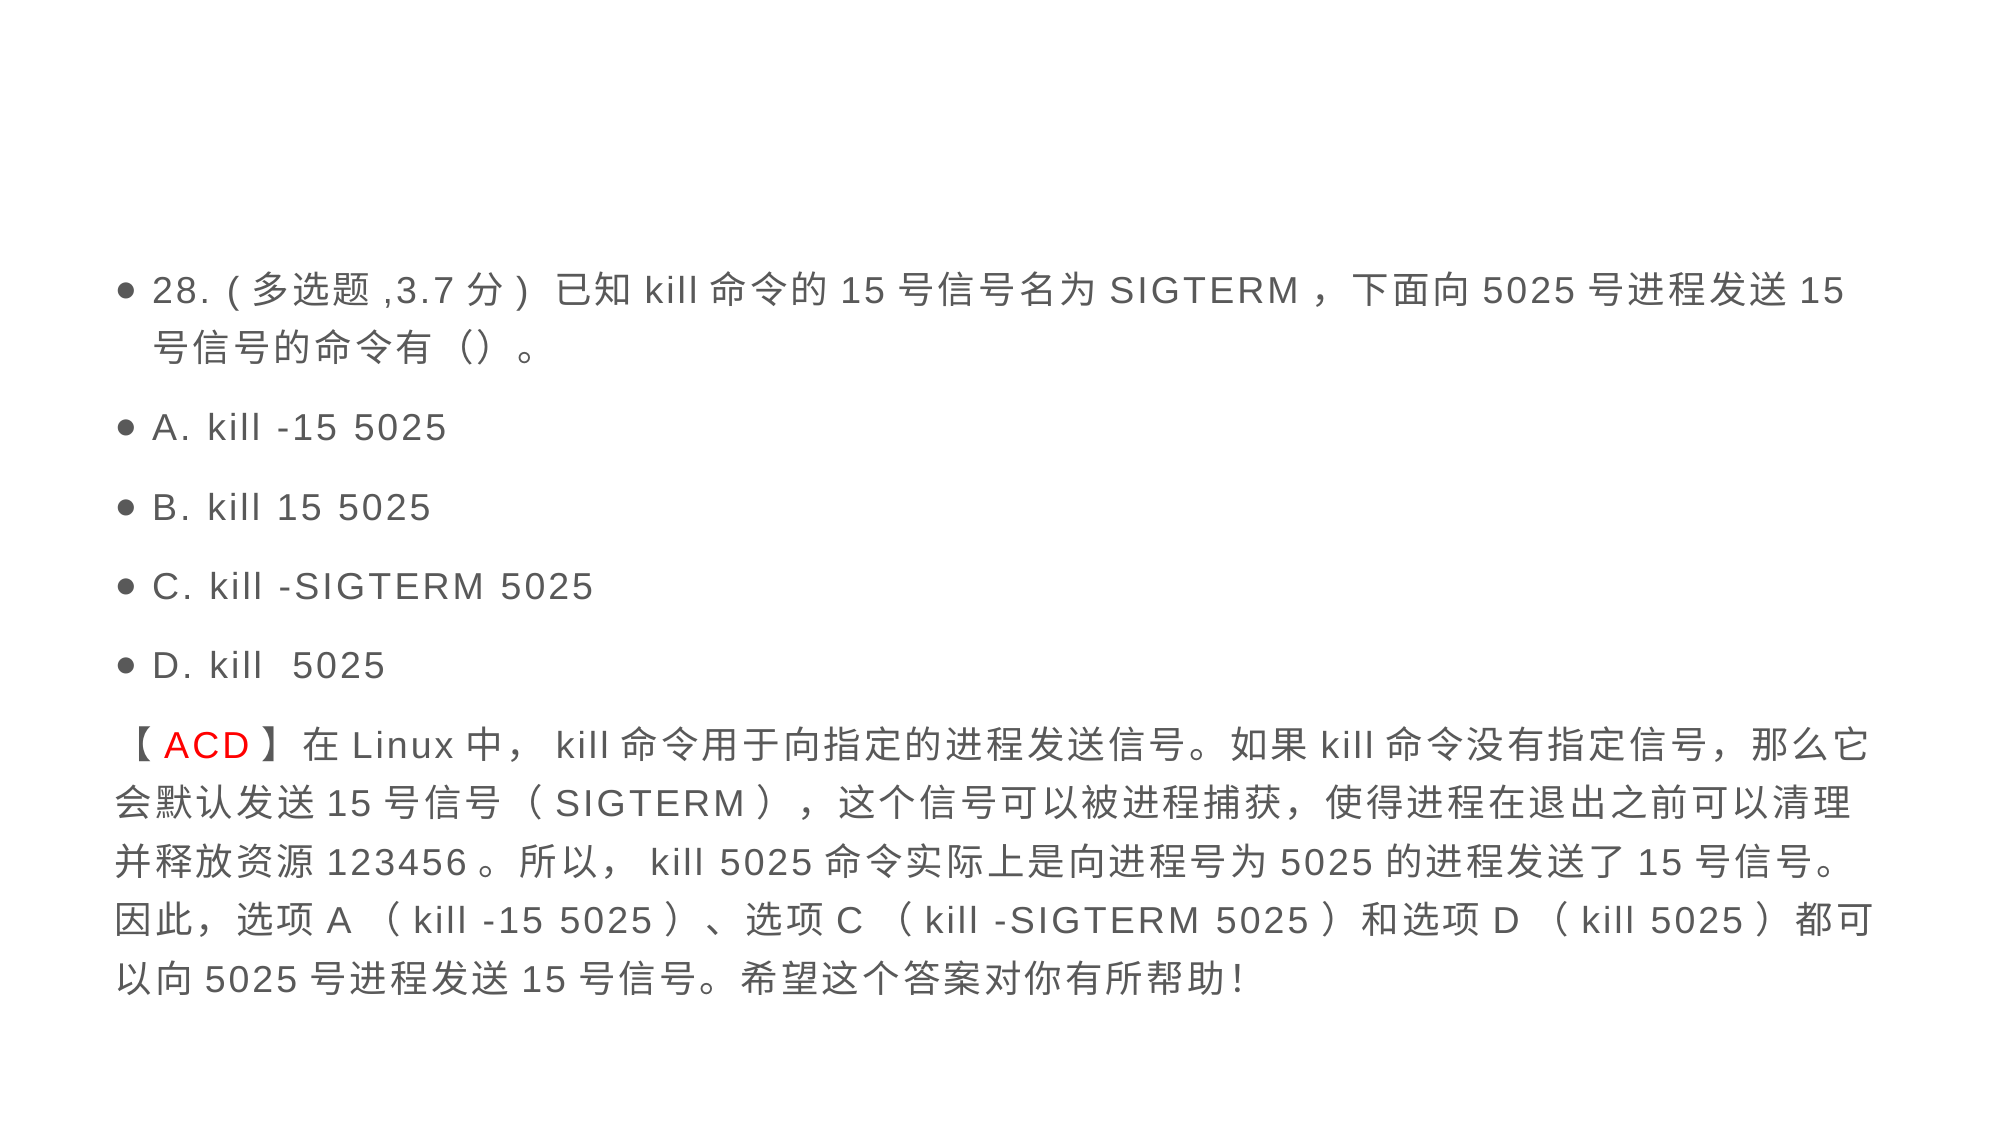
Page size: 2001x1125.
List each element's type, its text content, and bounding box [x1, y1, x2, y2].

list 28. (多选题,3.7分) 已知kill命令的15号信号名为SIGTERM，下面向5025号进程发送15号信号的命令有（）。 A. kill -15 5025 B. kill 15 5025 C. kill -SIGTERM 5025 D. kill 5025 【ACD】在Linux中，kill命令用于向指定的进程发送信号。如果kill命令没有指定信号，那么它会默认发送15号信号（SIGTERM），这个信号可以被进程捕获，使得进程在退出之前可以清理并释放资源123456。所以，kill 5025命令实际上是向进程号为5025的进程发送了15号信号。因此，选项A（kill -15 5025）、选项C（kill -SIGTERM 5025）和选项D（kill 5025）都可以向5025号进程发送15号信号。希望这个答案对你有所帮助！ [99, 244, 1900, 1026]
